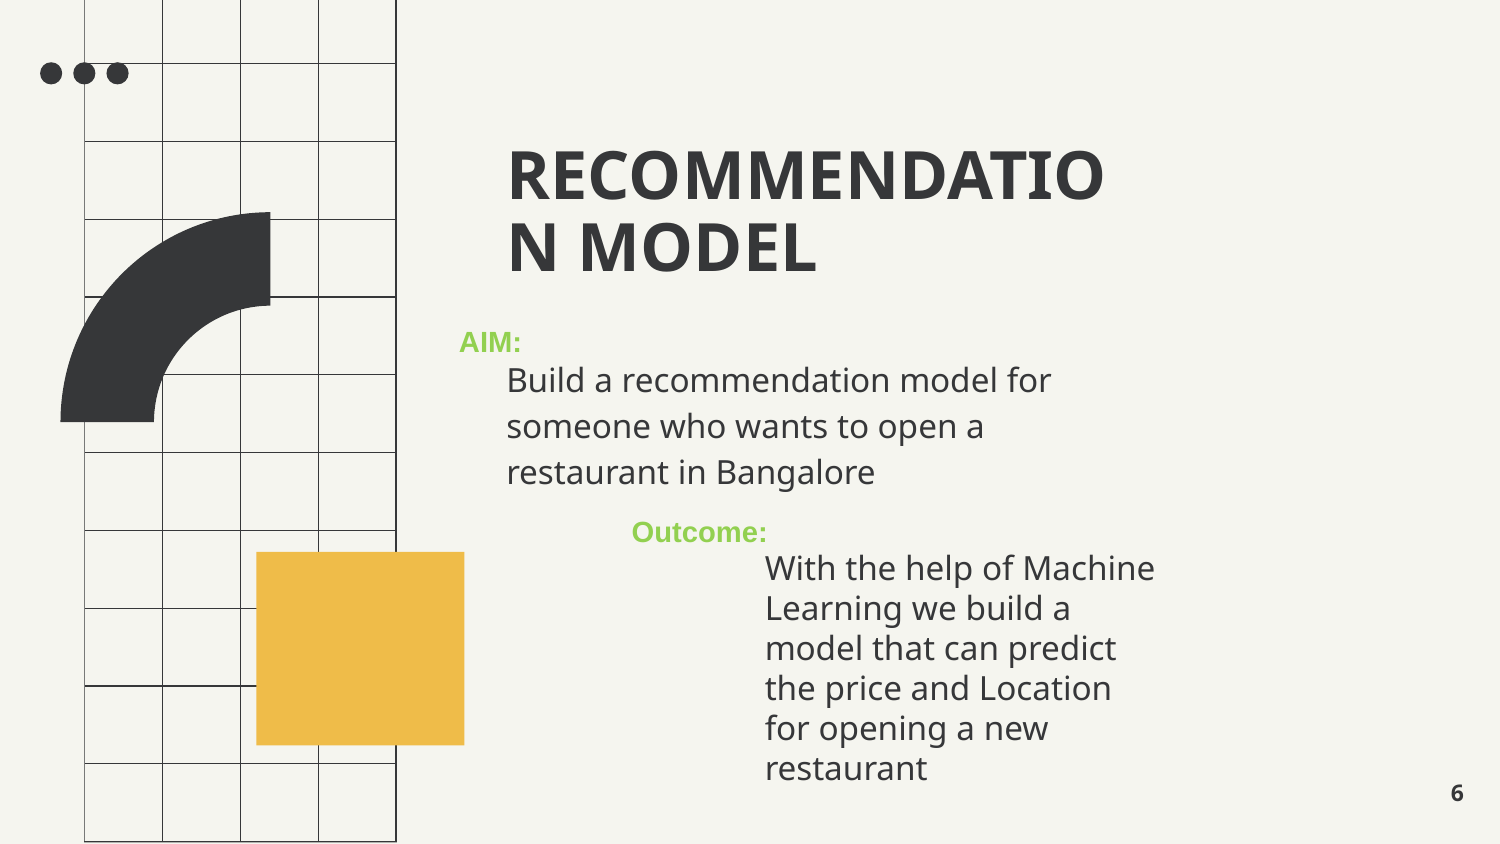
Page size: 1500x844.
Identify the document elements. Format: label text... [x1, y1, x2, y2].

subtitle Build a recommendation model for someone who wants to open a restaurant in Bangalore [506, 353, 1110, 398]
text_box With the help of Machine Learning we build a model that can predict the price and Location for opening a new restaurant [750, 540, 1176, 795]
slide_number 6 [1374, 779, 1464, 809]
title RECOMMENDATION MODEL [506, 54, 1110, 286]
text_box [60, 338, 78, 423]
text_box Outcome: [616, 505, 842, 556]
text_box [402, 551, 465, 746]
text_box AIM: [444, 316, 617, 366]
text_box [83, 0, 398, 843]
